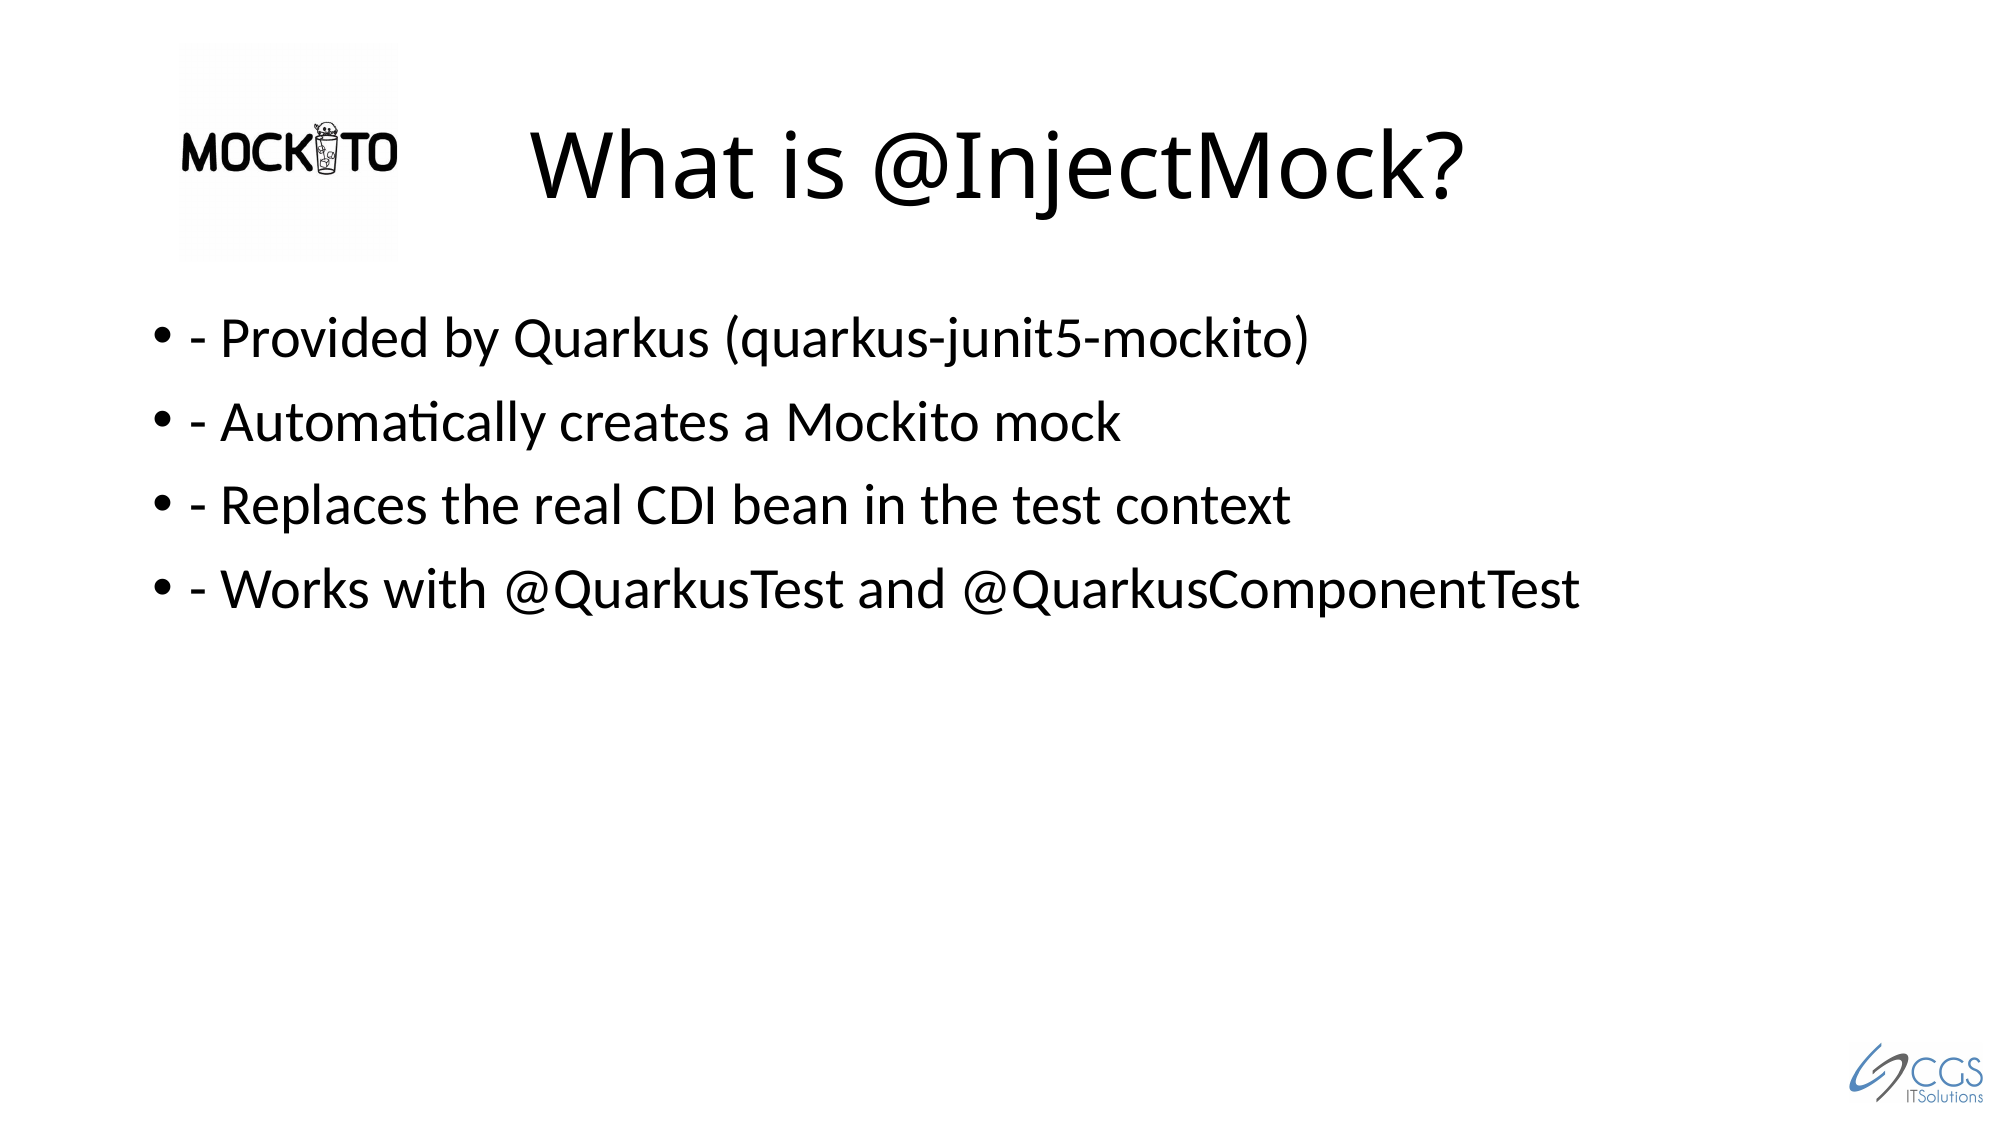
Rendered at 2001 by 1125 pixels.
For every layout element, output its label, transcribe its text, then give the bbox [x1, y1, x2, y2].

list - Provided by Quarkus (quarkus-junit5-mockito) - Automatically creates a Mockito mock - Replaces the real CDI bean in the test context - Works with @QuarkusTest and @QuarkusComponentTest [137, 299, 1863, 1014]
picture [179, 43, 398, 262]
picture [1849, 1042, 1983, 1103]
title What is @InjectMock? [514, 59, 1863, 278]
